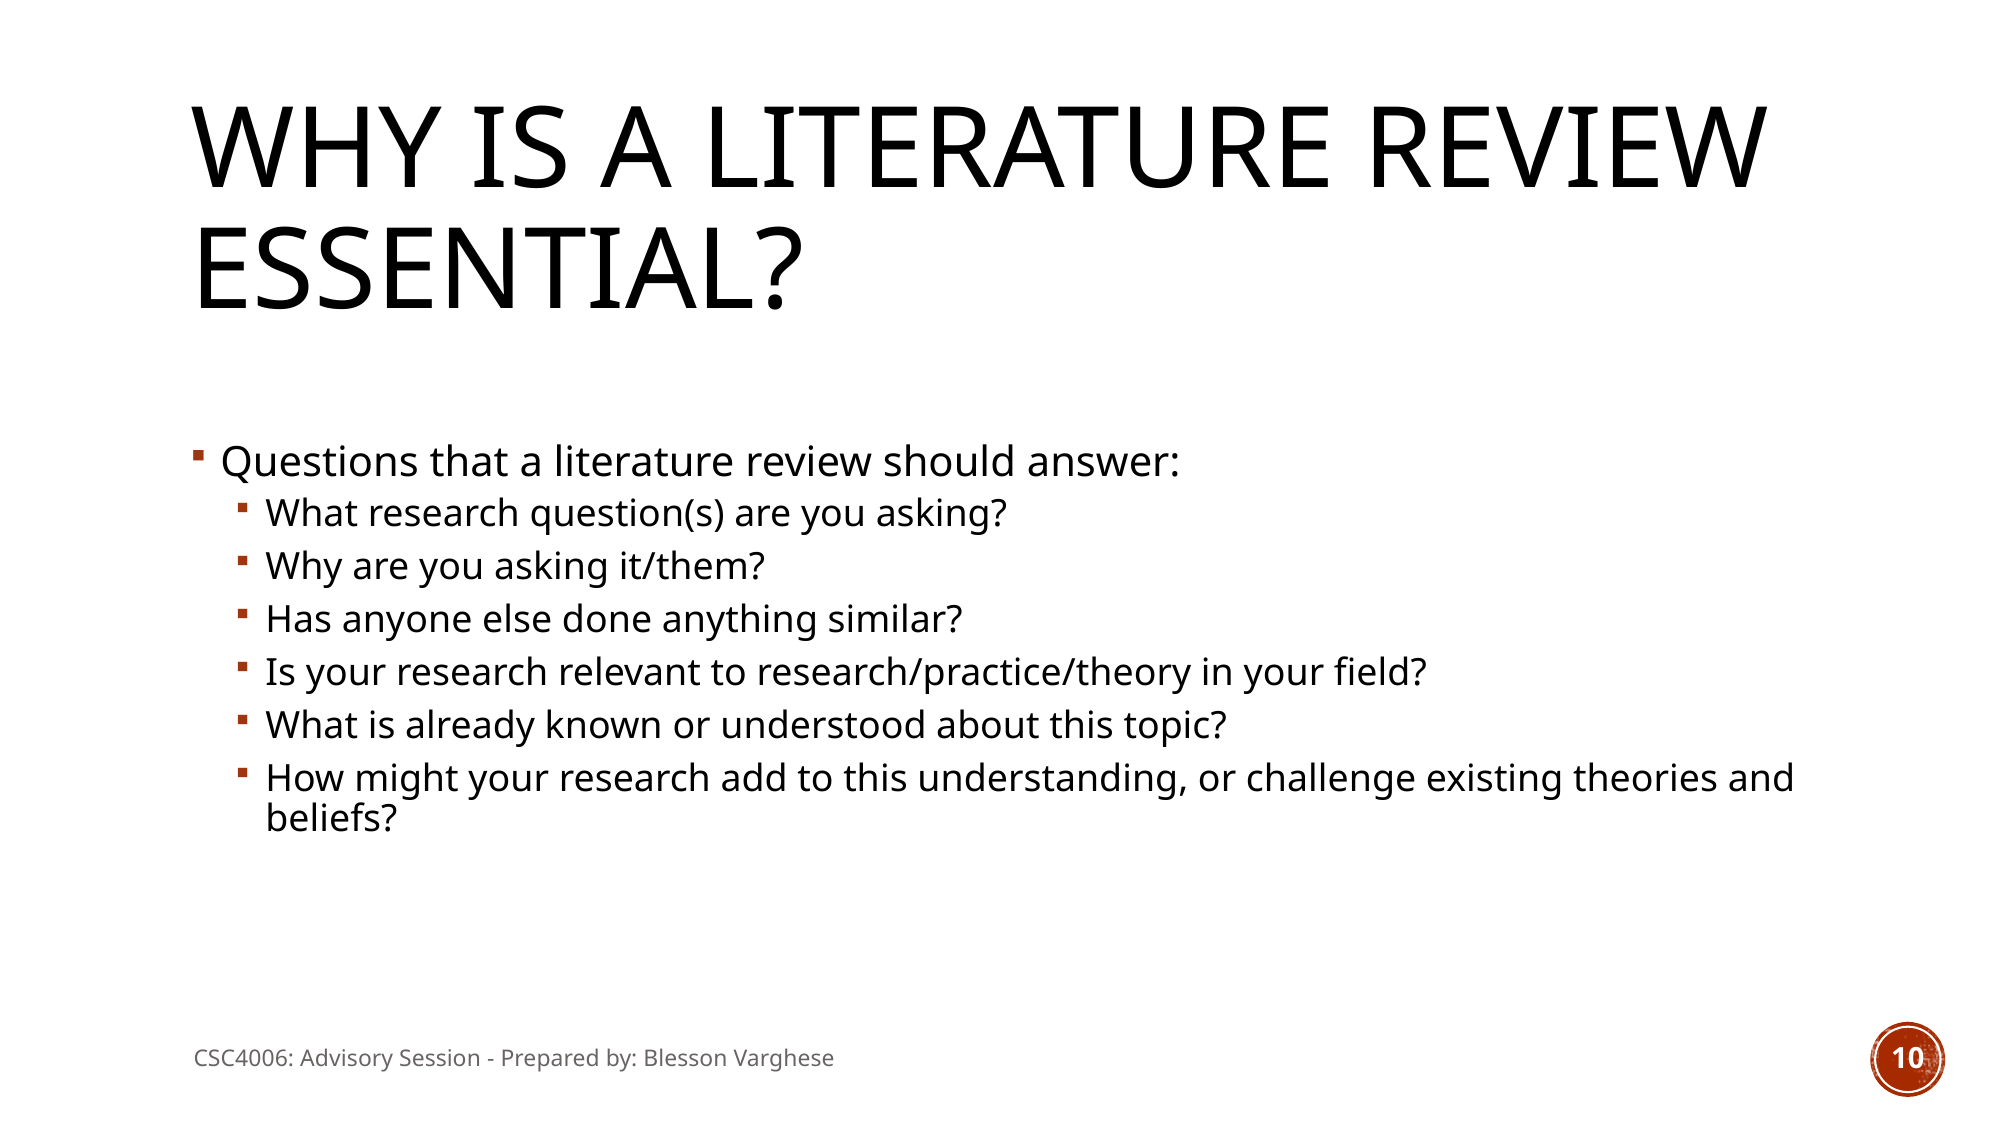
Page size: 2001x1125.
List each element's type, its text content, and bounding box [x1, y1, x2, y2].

list Questions that a literature review should answer: What research question(s) are you asking? Why are you asking it/them? Has anyone else done anything similar? Is your research relevant to research/practice/theory in your field? What is already known or understood about this topic? How might your research add to this understanding, or challenge existing theories and beliefs? [175, 433, 1826, 1013]
footer CSC4006: Advisory Session - Prepared by: Blesson Varghese [178, 1028, 1217, 1089]
slide_number 10 [1855, 1028, 1961, 1089]
title Why is a literature review essential? [175, 79, 1826, 344]
